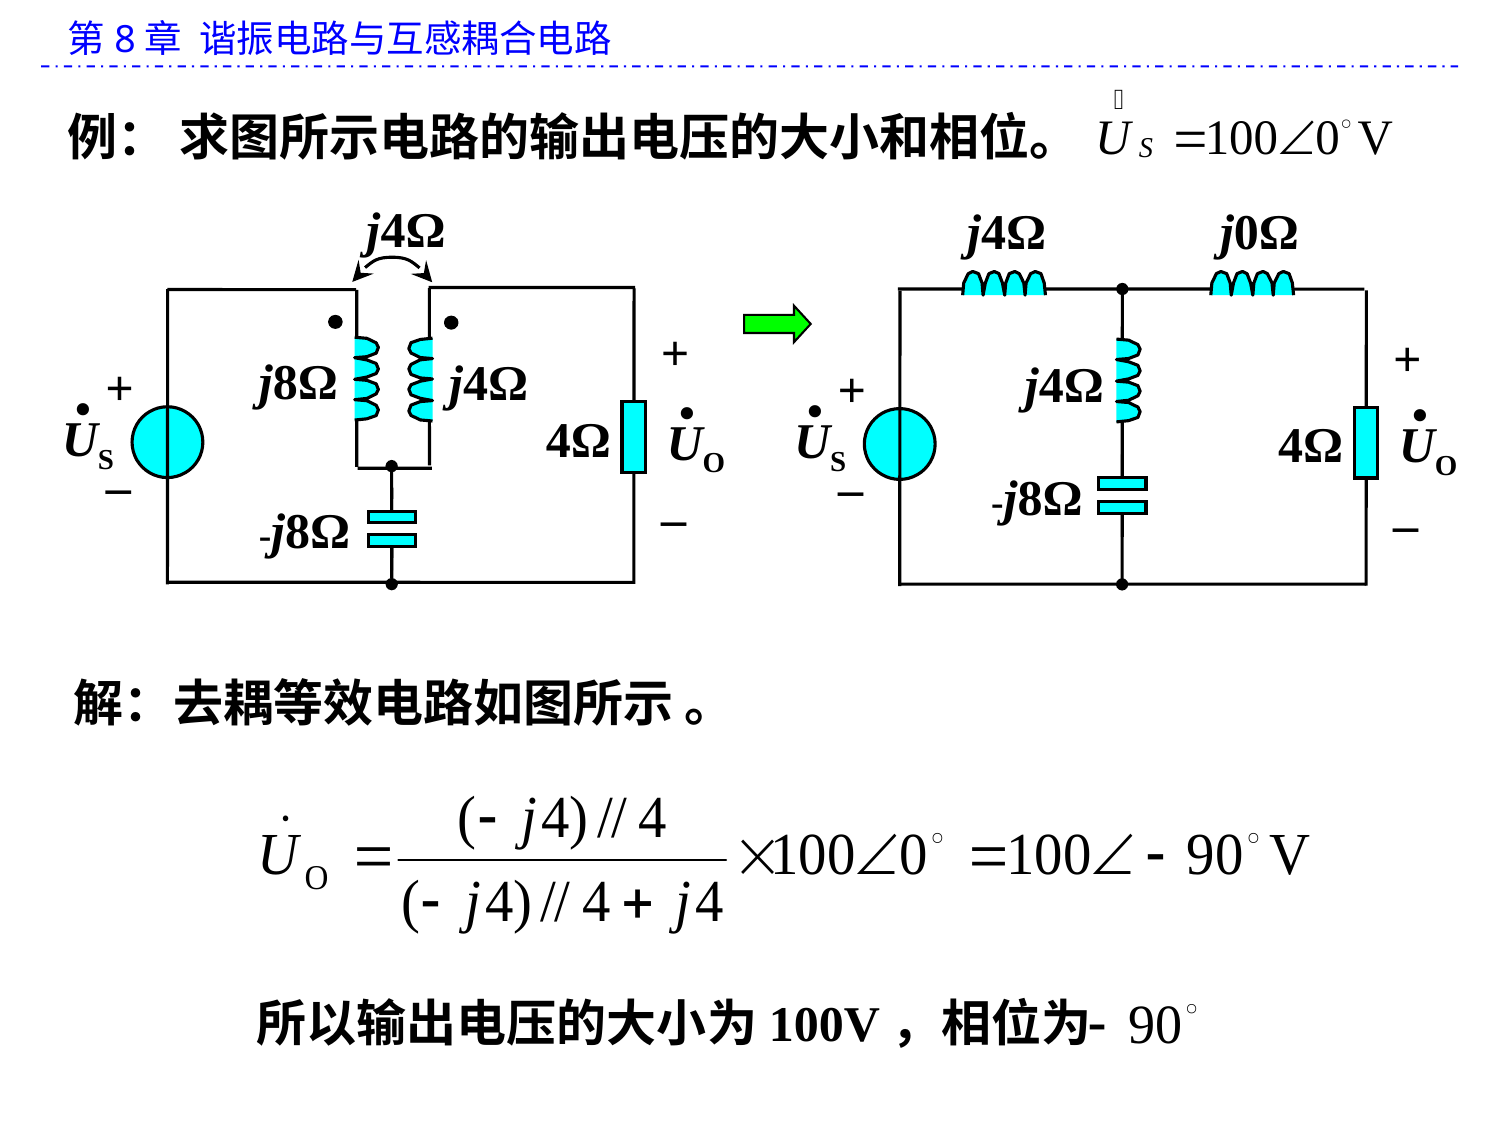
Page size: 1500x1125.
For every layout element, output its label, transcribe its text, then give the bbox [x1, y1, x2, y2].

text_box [779, 198, 1491, 587]
text_box [762, 314, 774, 334]
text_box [253, 780, 1318, 941]
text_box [52, 75, 1412, 173]
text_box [46, 197, 759, 585]
text_box 解：去耦等效电路如图所示 。 [58, 664, 1453, 740]
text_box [241, 983, 1205, 1059]
